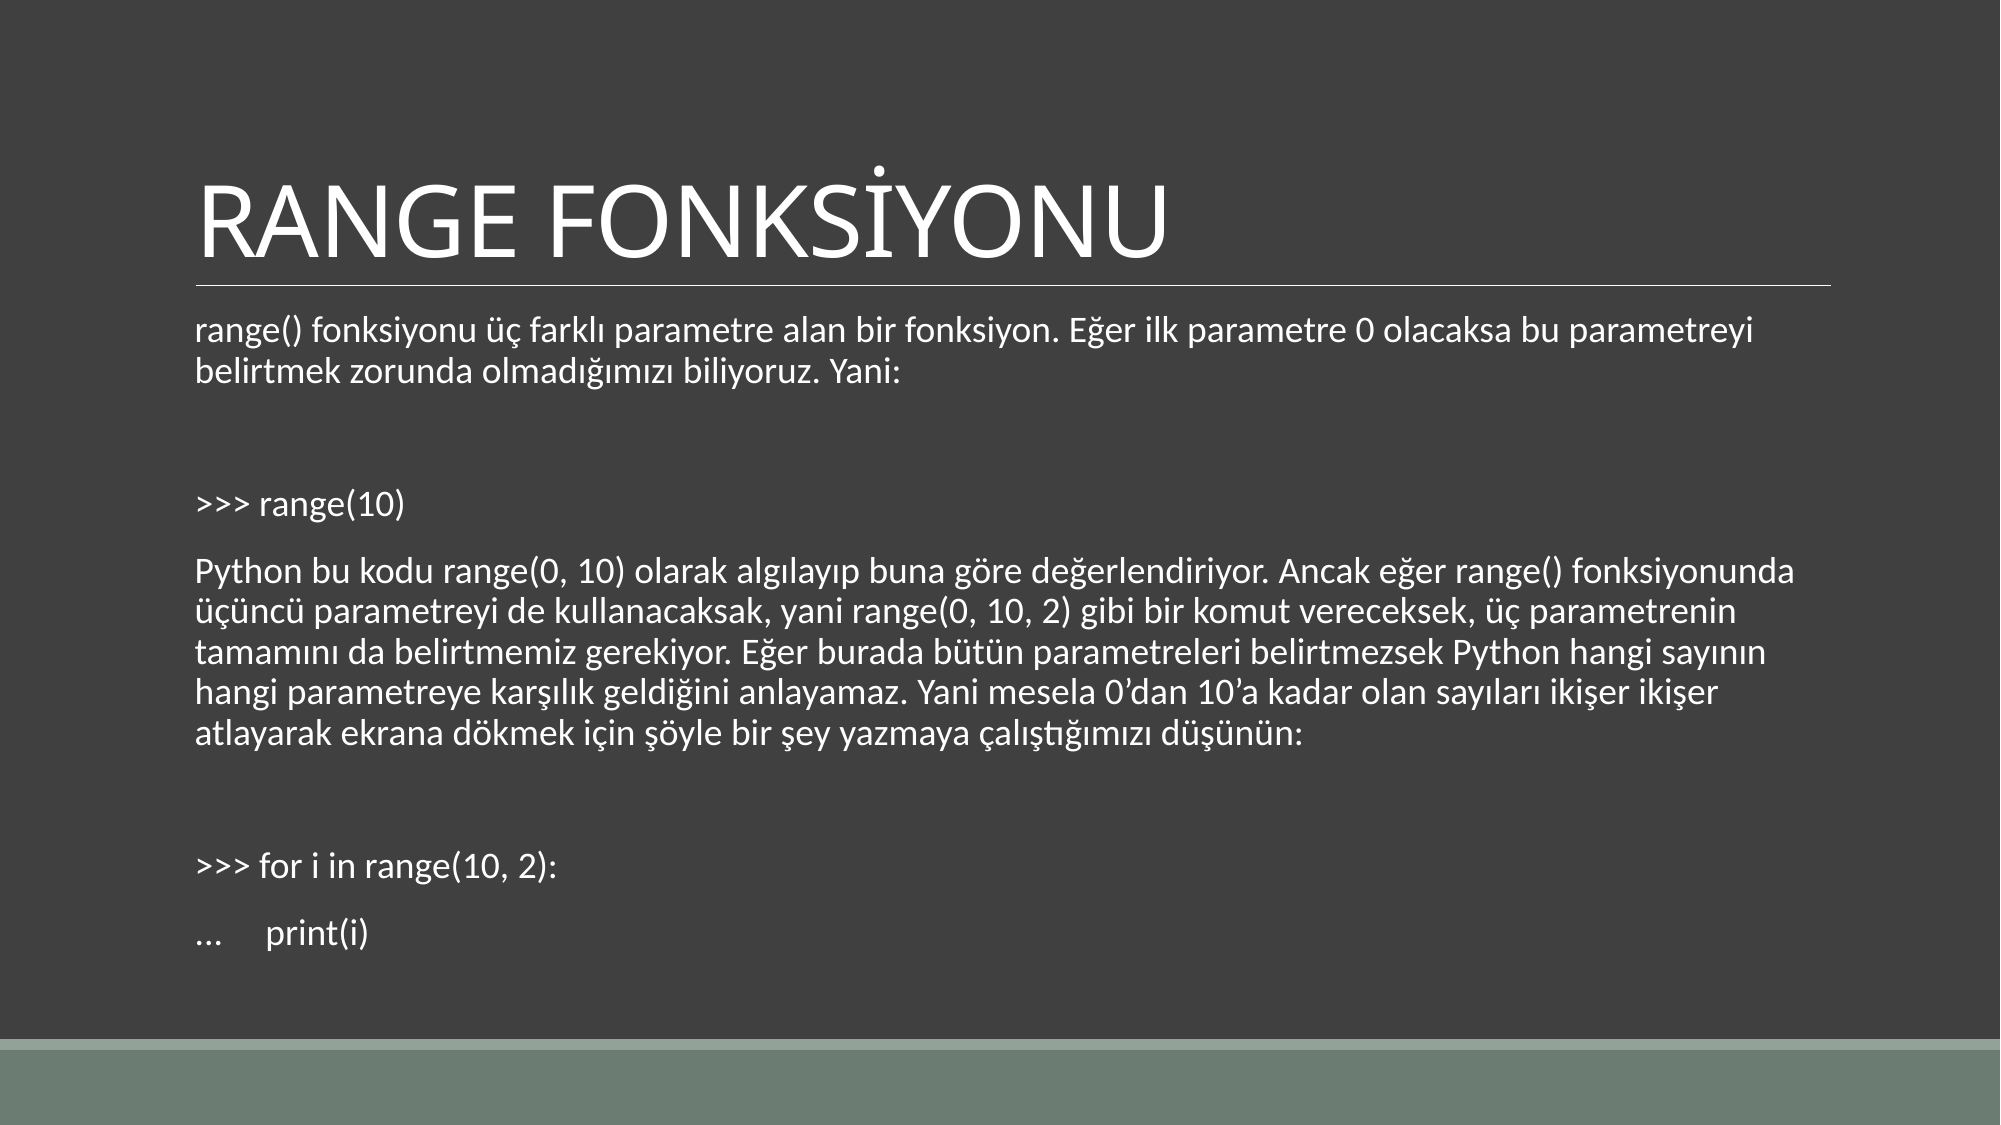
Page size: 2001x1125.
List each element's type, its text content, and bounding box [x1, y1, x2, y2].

list range() fonksiyonu üç farklı parametre alan bir fonksiyon. Eğer ilk parametre 0 olacaksa bu parametreyi belirtmek zorunda olmadığımızı biliyoruz. Yani: >>> range(10) Python bu kodu range(0, 10) olarak algılayıp buna göre değerlendiriyor. Ancak eğer range() fonksiyonunda üçüncü parametreyi de kullanacaksak, yani range(0, 10, 2) gibi bir komut vereceksek, üç parametrenin tamamını da belirtmemiz gerekiyor. Eğer burada bütün parametreleri belirtmezsek Python hangi sayının hangi parametreye karşılık geldiğini anlayamaz. Yani mesela 0’dan 10’a kadar olan sayıları ikişer ikişer atlayarak ekrana dökmek için şöyle bir şey yazmaya çalıştığımızı düşünün: >>> for i in range(10, 2): ... print(i) [180, 302, 1830, 963]
title RANGE FONKSİYONU [180, 47, 1830, 285]
